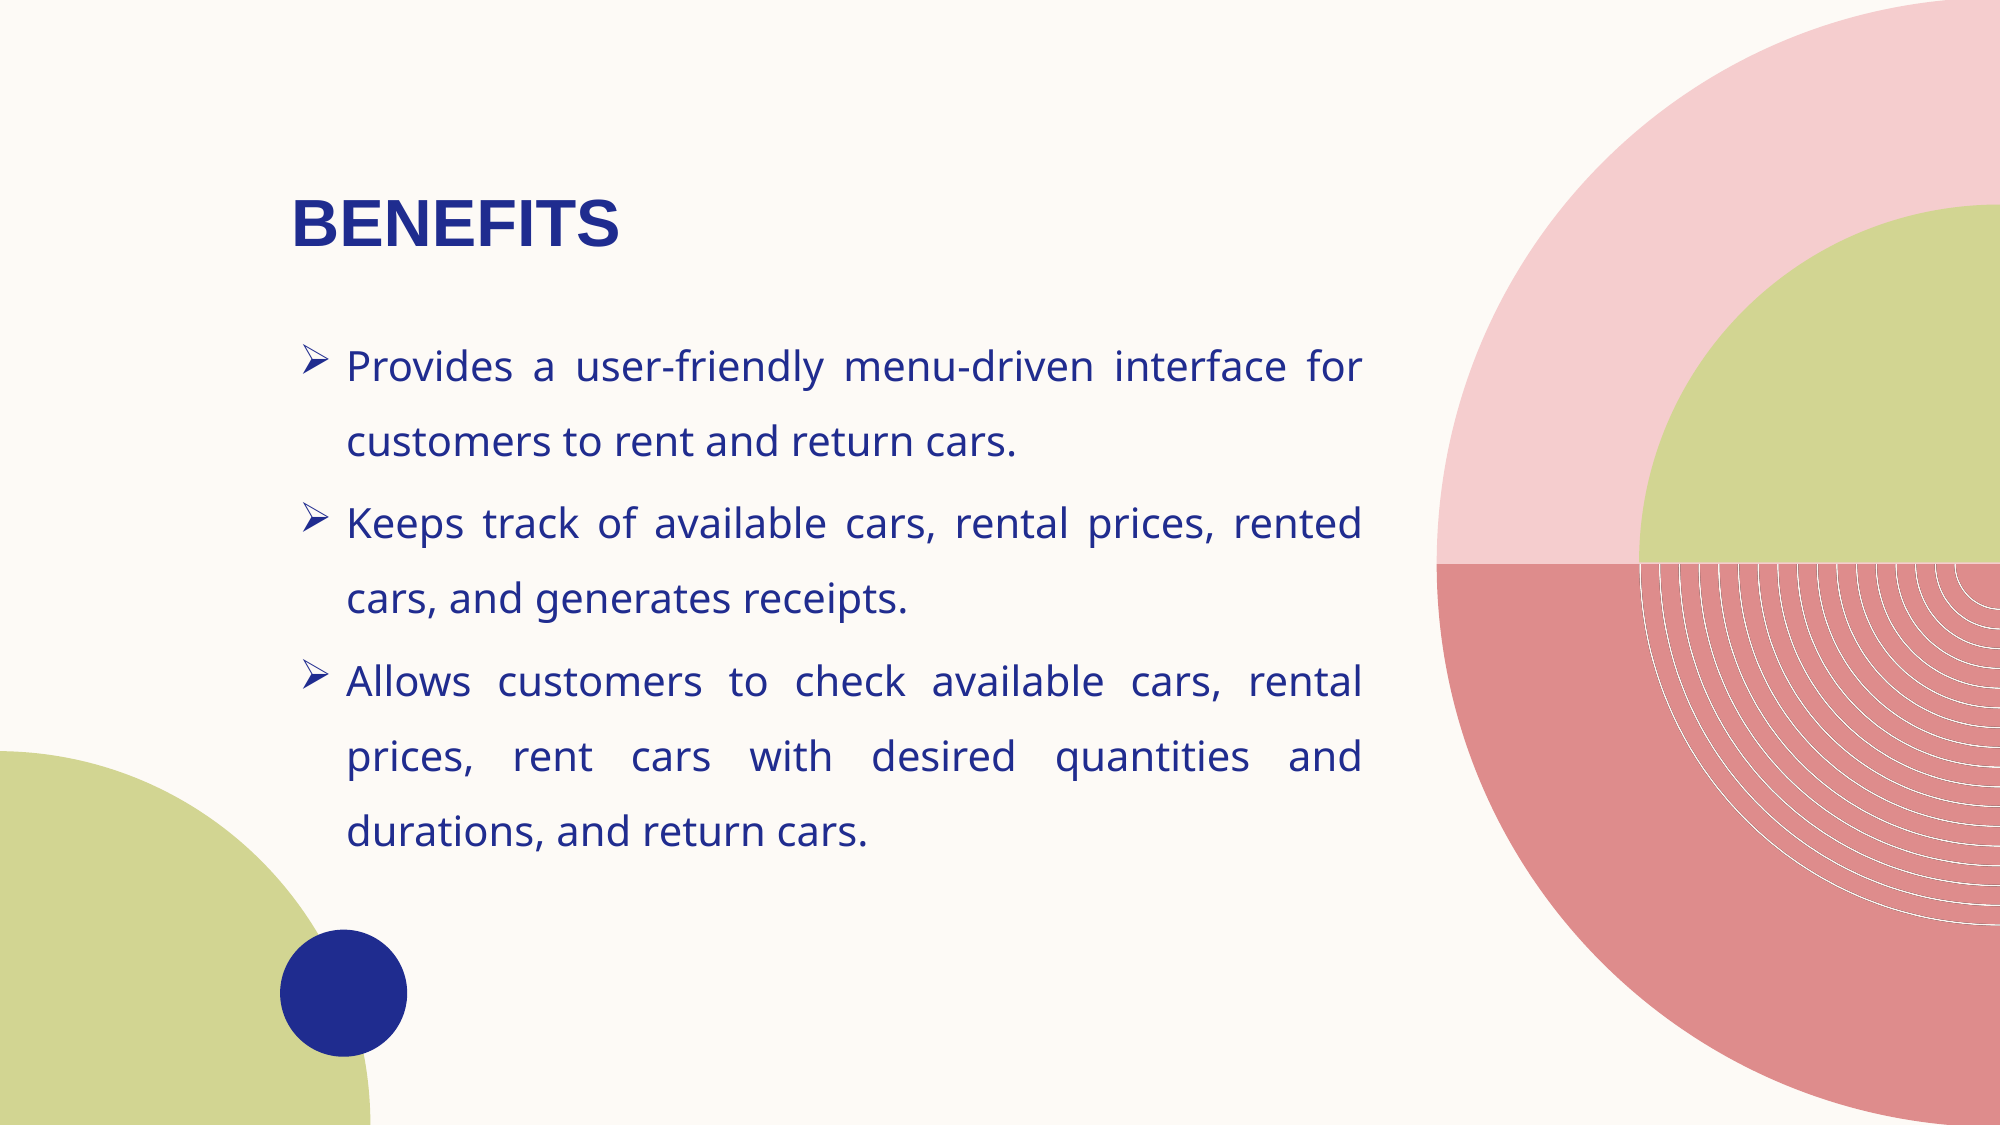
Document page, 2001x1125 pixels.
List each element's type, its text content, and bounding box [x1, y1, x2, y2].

list Provides a user-friendly menu-driven interface for customers to rent and return cars. Keeps track of available cars, rental prices, rented cars, and generates receipts. Allows customers to check available cars, rental prices, rent cars with desired quantities and durations, and return cars. [284, 307, 1378, 870]
picture [1639, 564, 2000, 926]
title Benefits [276, 172, 1387, 280]
